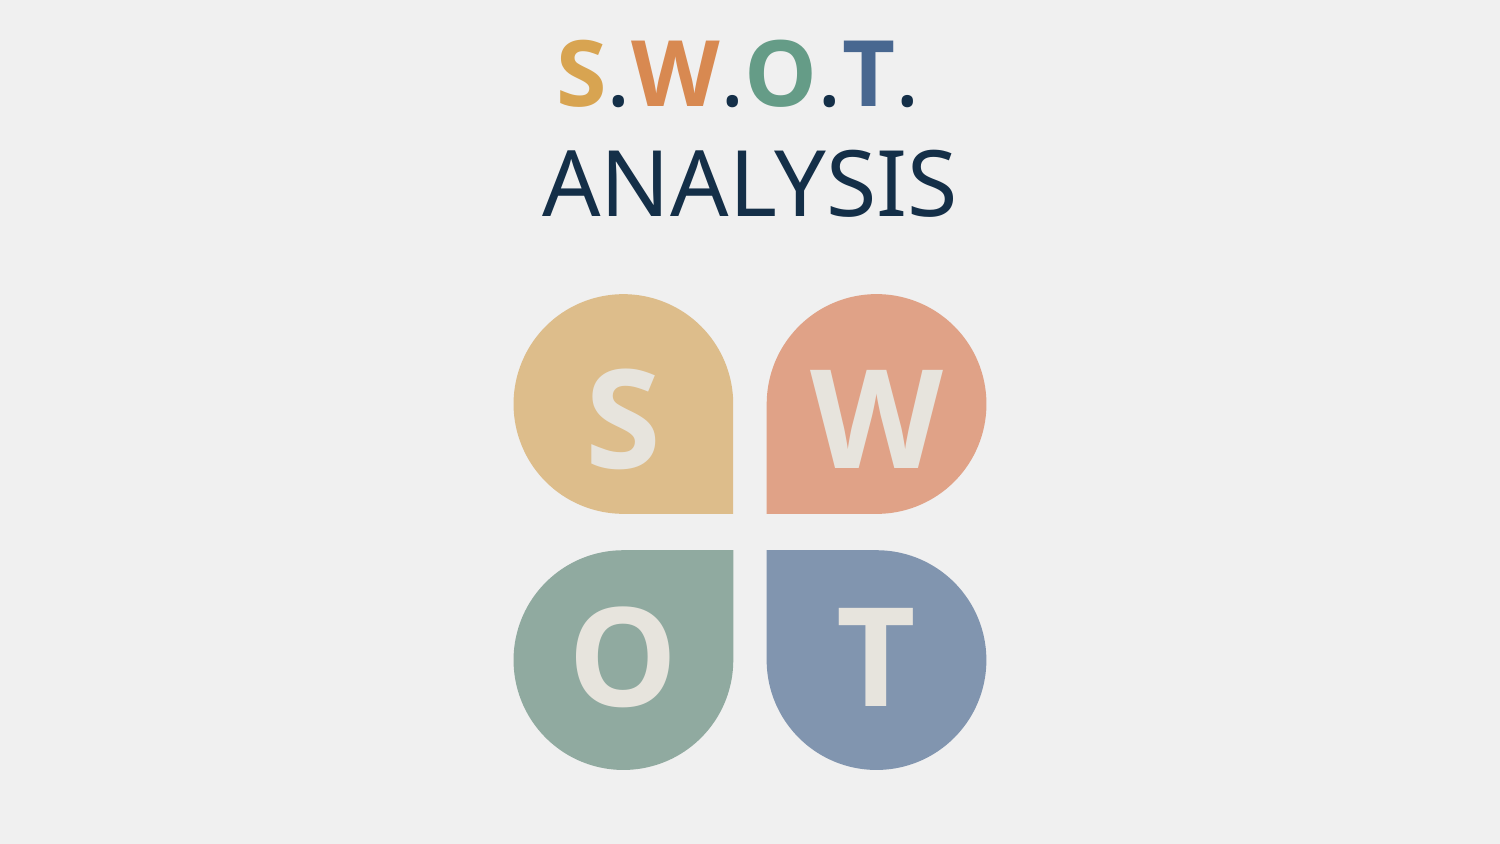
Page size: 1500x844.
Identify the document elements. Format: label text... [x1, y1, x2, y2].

text_box [766, 353, 779, 514]
text_box O [526, 554, 721, 766]
text_box [974, 609, 987, 711]
text_box [513, 353, 526, 455]
text_box [557, 294, 690, 316]
text_box [594, 550, 734, 711]
text_box S [526, 316, 721, 528]
text_box W [779, 316, 974, 528]
text_box [513, 609, 526, 711]
text_box [721, 353, 734, 514]
text_box [847, 766, 906, 770]
text_box [974, 353, 987, 455]
text_box [810, 294, 943, 316]
text_box S.W.O.T. ANALYSIS [331, 0, 1169, 250]
text_box T [779, 554, 974, 766]
text_box [594, 766, 653, 770]
text_box [766, 550, 906, 711]
